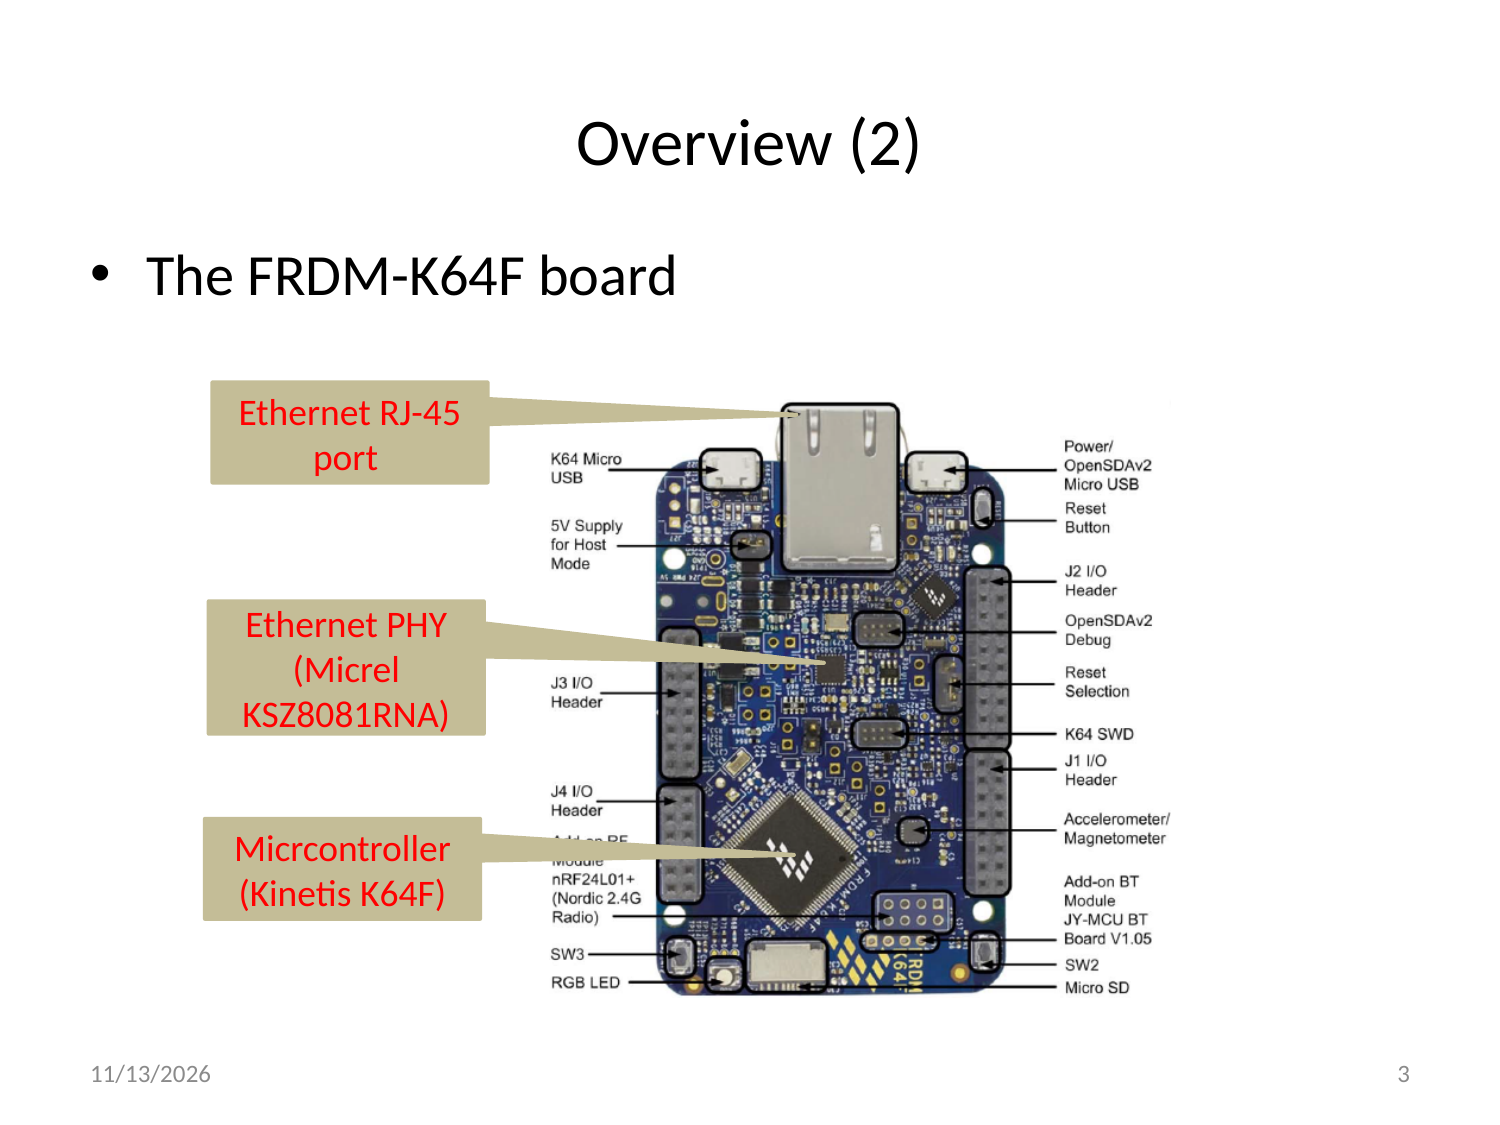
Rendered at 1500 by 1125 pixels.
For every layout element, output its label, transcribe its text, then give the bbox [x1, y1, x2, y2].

text_box Micrcontroller (Kinetis K64F) [202, 816, 544, 921]
list The FRDM-K64F board [75, 230, 1425, 1043]
slide_number 3 [1149, 1042, 1425, 1103]
picture [549, 399, 1171, 998]
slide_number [75, 1042, 350, 1103]
title Overview (2) [75, 45, 1425, 230]
text_box Ethernet PHY (Micrel KSZ8081RNA) [206, 599, 544, 736]
text_box Ethernet RJ-45 port [210, 380, 547, 485]
